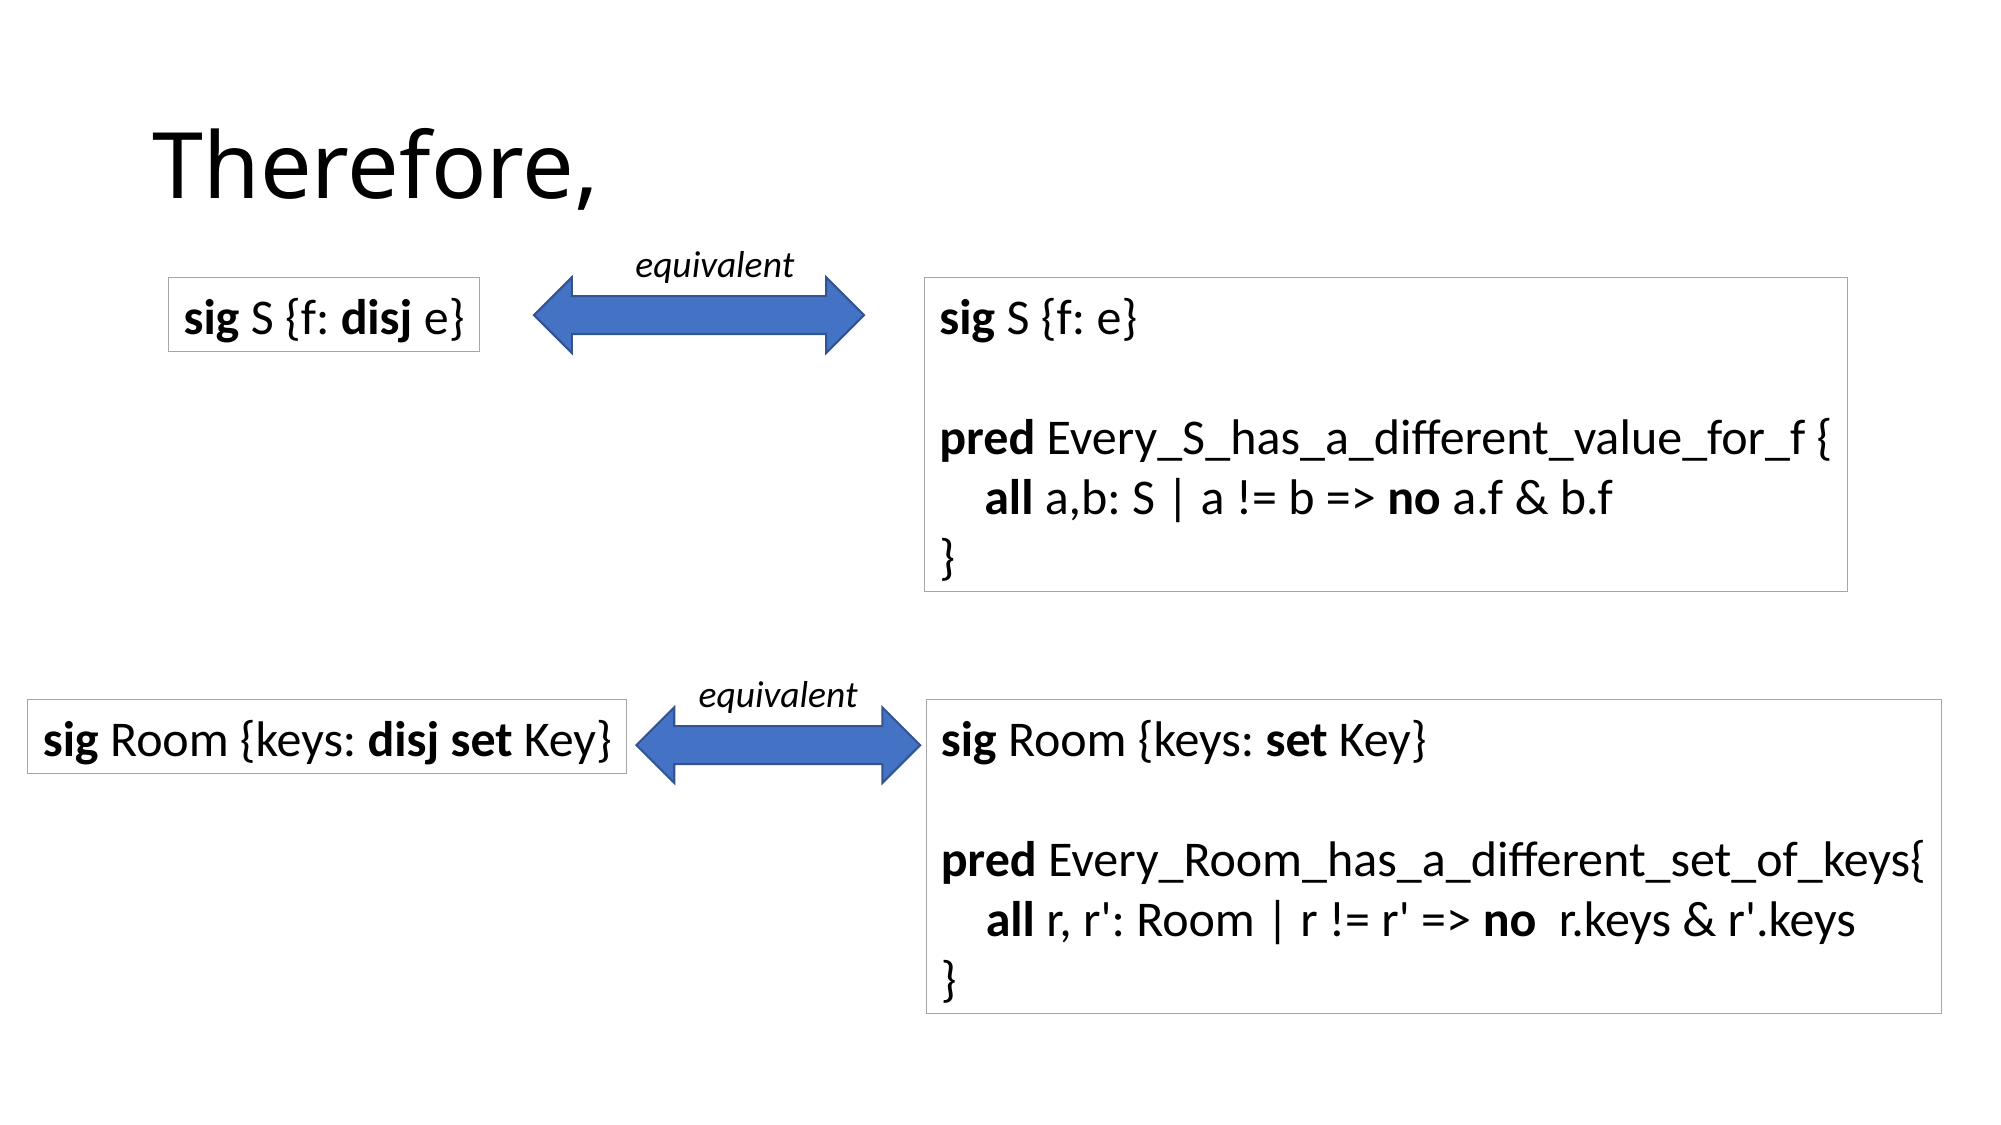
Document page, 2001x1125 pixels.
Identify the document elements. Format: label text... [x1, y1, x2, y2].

text_box [532, 274, 866, 356]
title Therefore, [137, 59, 1863, 278]
text_box equivalent [620, 233, 810, 293]
text_box equivalent [683, 663, 873, 723]
text_box [634, 704, 922, 786]
text_box sig S {f: disj e} [168, 277, 480, 352]
text_box sig S {f: e} pred Every_S_has_a_different_value_for_f { all a,b: S | a != b => no a.f & b.f } [924, 277, 1848, 592]
text_box sig Room {keys: disj set Key} [27, 699, 627, 774]
text_box sig Room {keys: set Key} pred Every_Room_has_a_different_set_of_keys{ all r, r': Room | r != r' => no r.keys & r'.keys } [926, 699, 1942, 1014]
